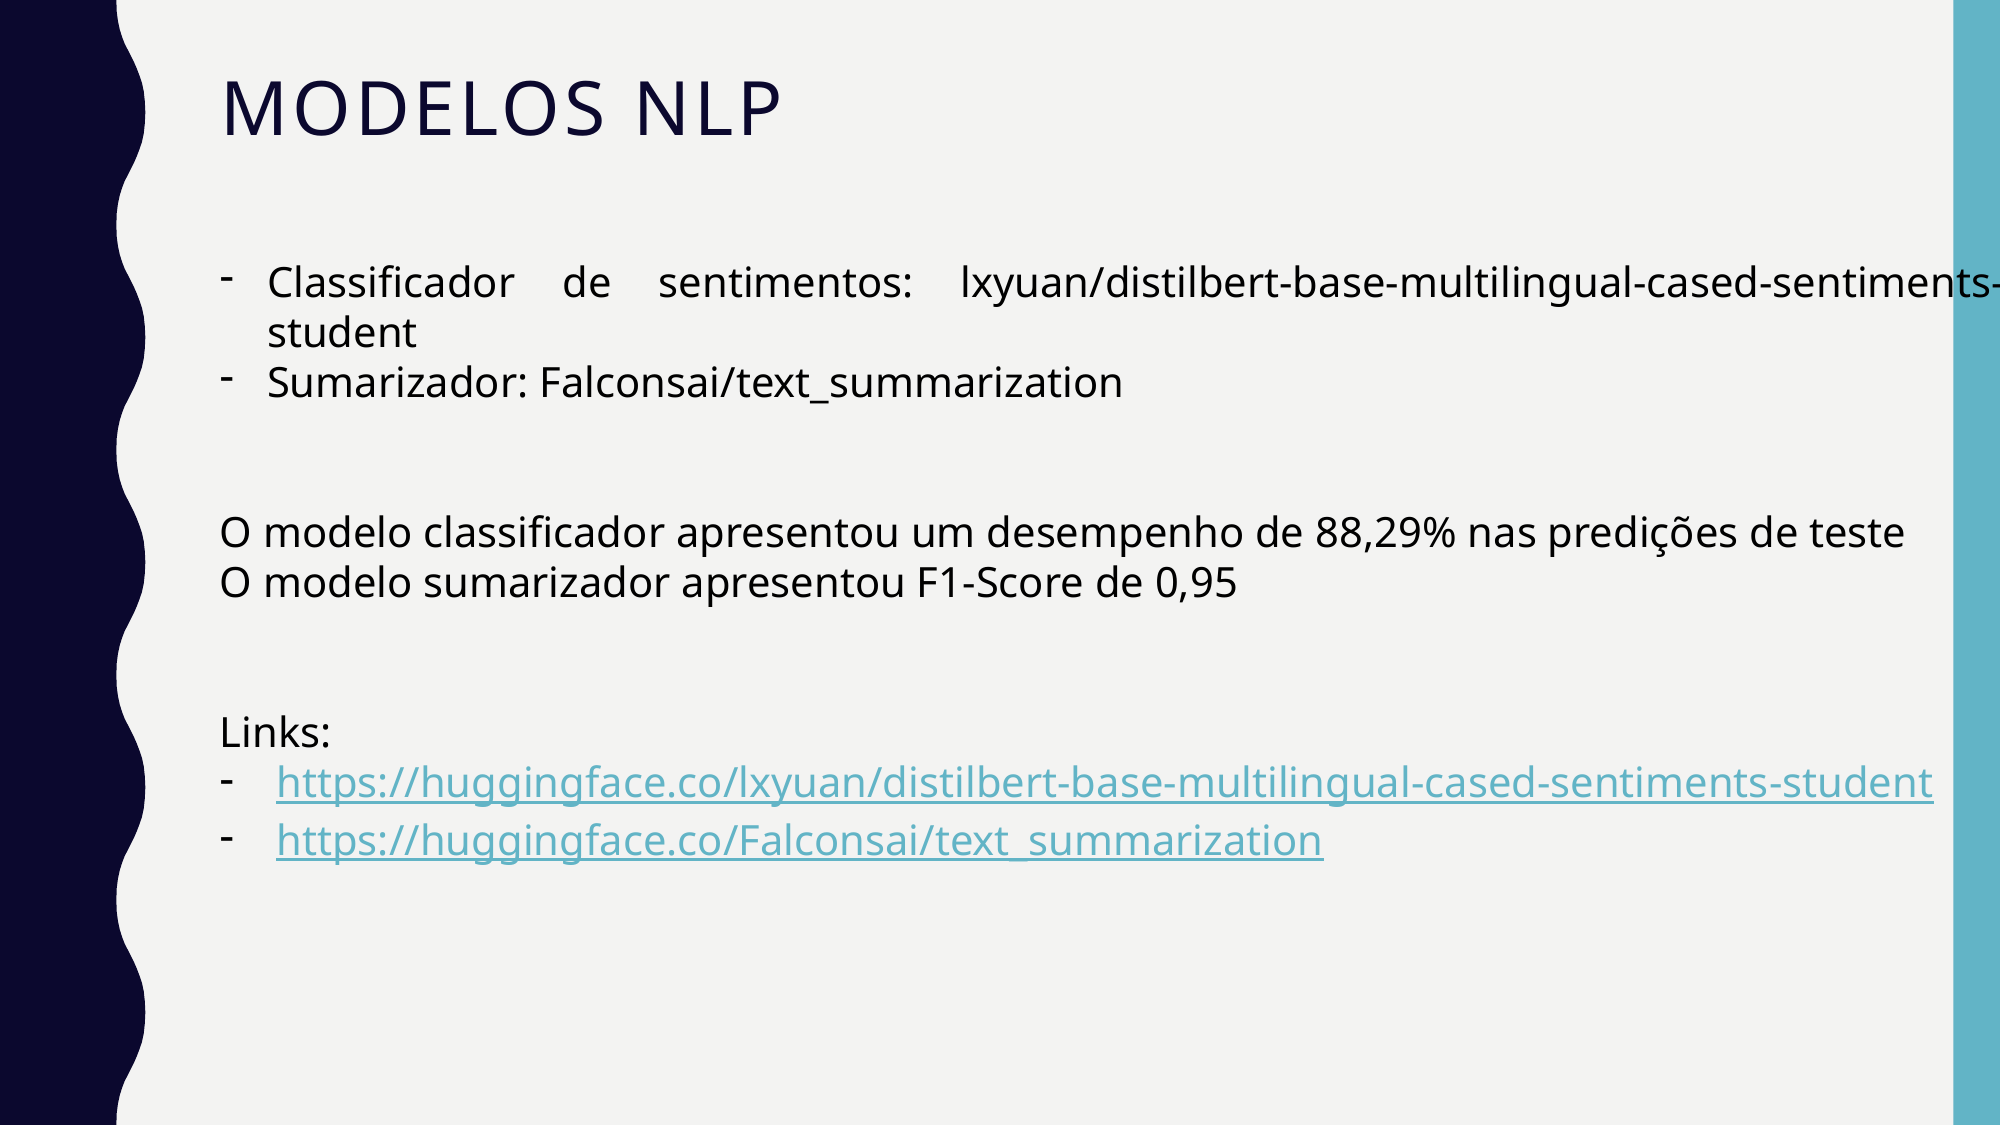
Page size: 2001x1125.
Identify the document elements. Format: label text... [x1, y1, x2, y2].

text_box Classificador de sentimentos: lxyuan/distilbert-base-multilingual-cased-sentiments-student Sumarizador: Falconsai/text_summarization O modelo classificador apresentou um desempenho de 88,29% nas predições de teste O modelo sumarizador apresentou F1-Score de 0,95 Links: https://huggingface.co/lxyuan/distilbert-base-multilingual-cased-sentiments-student https://huggingface.co/Falconsai/text_summarization [205, 248, 2000, 878]
title Modelos nlp [205, 62, 1317, 164]
